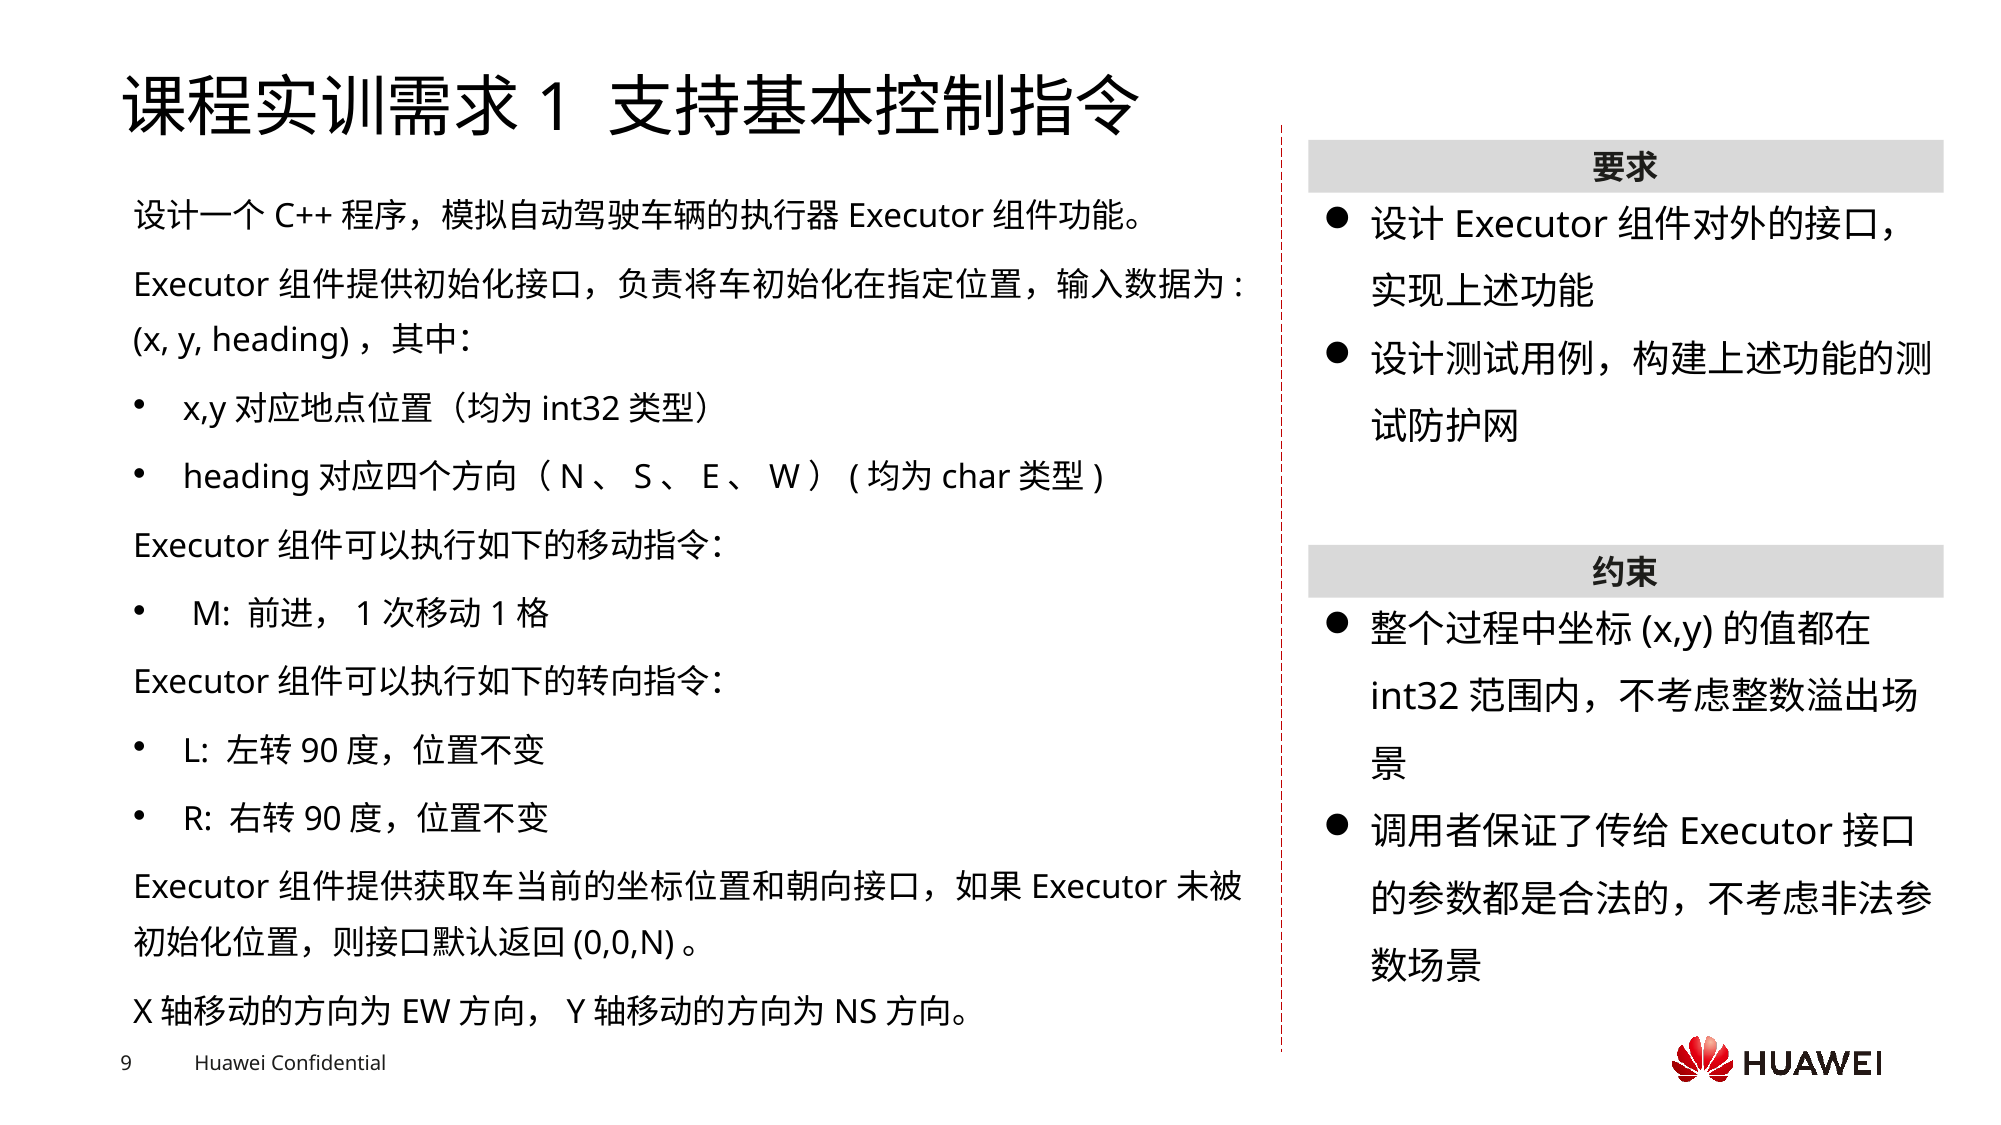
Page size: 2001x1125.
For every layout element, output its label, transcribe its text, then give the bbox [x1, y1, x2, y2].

text_box 约束 [1308, 544, 1944, 598]
list 设计一个C++程序，模拟自动驾驶车辆的执行器Executor组件功能。 Executor组件提供初始化接口，负责将车初始化在指定位置，输入数据为: (x, y, heading)，其中： x,y对应地点位置（均为int32类型） heading对应四个方向（N、S、E、W）(均为char类型) Executor组件可以执行如下的移动指令： M: 前进，1次移动1格 Executor组件可以执行如下的转向指令： L: 左转90度，位置不变 R: 右转90度，位置不变 Executor组件提供获取车当前的坐标位置和朝向接口，如果Executor未被初始化位置，则接口默认返回(0,0,N)。 X轴移动的方向为EW方向，Y轴移动的方向为NS方向。 [119, 171, 1257, 1052]
text_box 设计Executor组件对外的接口，实现上述功能 设计测试用例，构建上述功能的测试防护网 整个过程中坐标(x,y)的值都在int32范围内，不考虑整数溢出场景 调用者保证了传给Executor接口的参数都是合法的，不考虑非法参数场景 [1308, 124, 1969, 995]
picture [1672, 1036, 1881, 1082]
text_box 要求 [1308, 139, 1944, 193]
title 课程实训需求1 支持基本控制指令 [120, 73, 1880, 154]
